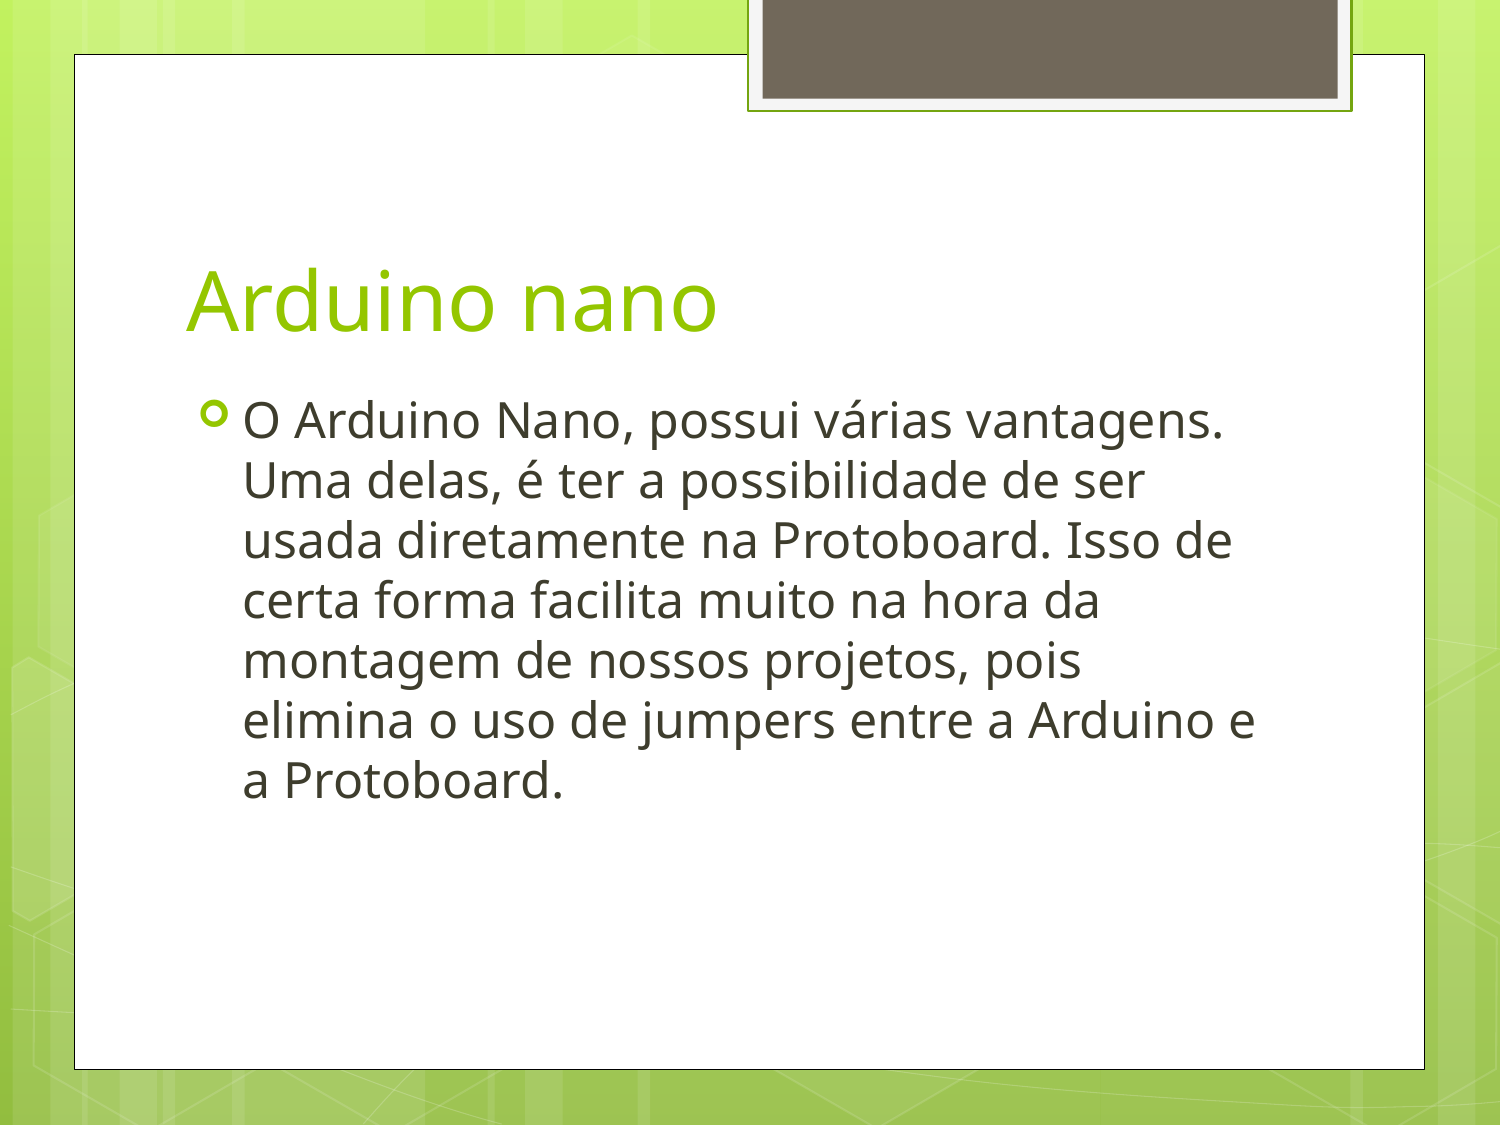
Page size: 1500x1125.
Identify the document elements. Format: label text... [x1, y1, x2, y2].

list O Arduino Nano, possui várias vantagens. Uma delas, é ter a possibilidade de ser usada diretamente na Protoboard. Isso de certa forma facilita muito na hora da montagem de nossos projetos, pois elimina o uso de jumpers entre a Arduino e a Protoboard. [171, 381, 1283, 957]
title Arduino nano [171, 168, 1324, 357]
